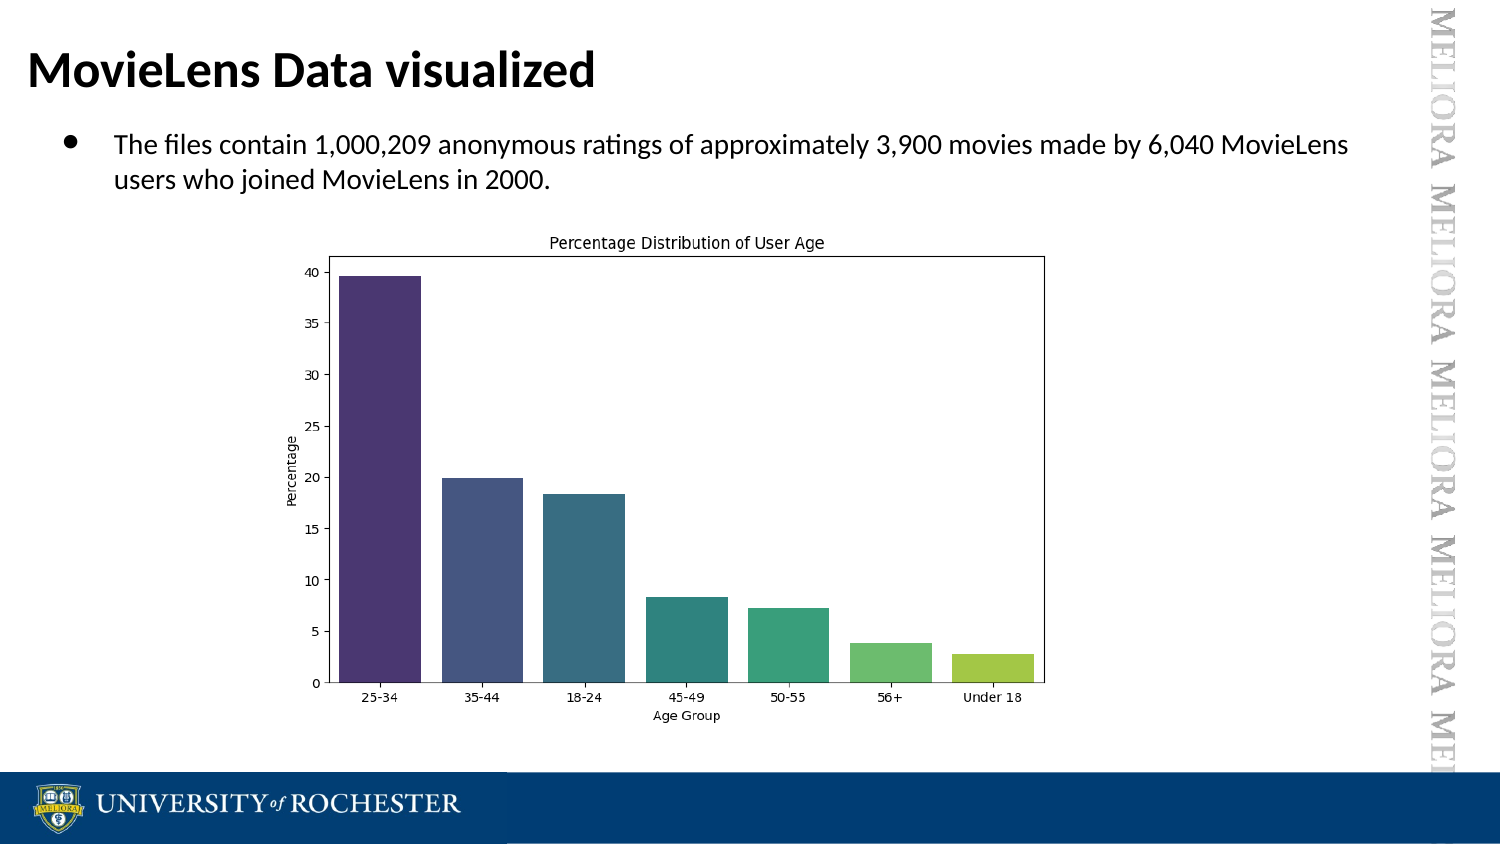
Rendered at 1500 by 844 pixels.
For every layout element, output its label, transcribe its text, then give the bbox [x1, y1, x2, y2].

picture [276, 225, 1053, 731]
picture [1417, 0, 1463, 772]
title MovieLens Data visualized [26, 34, 1302, 110]
text_box The files contain 1,000,209 anonymous ratings of approximately 3,900 movies made by 6,040 MovieLens users who joined MovieLens in 2000. [23, 110, 1380, 746]
picture [0, 772, 507, 844]
